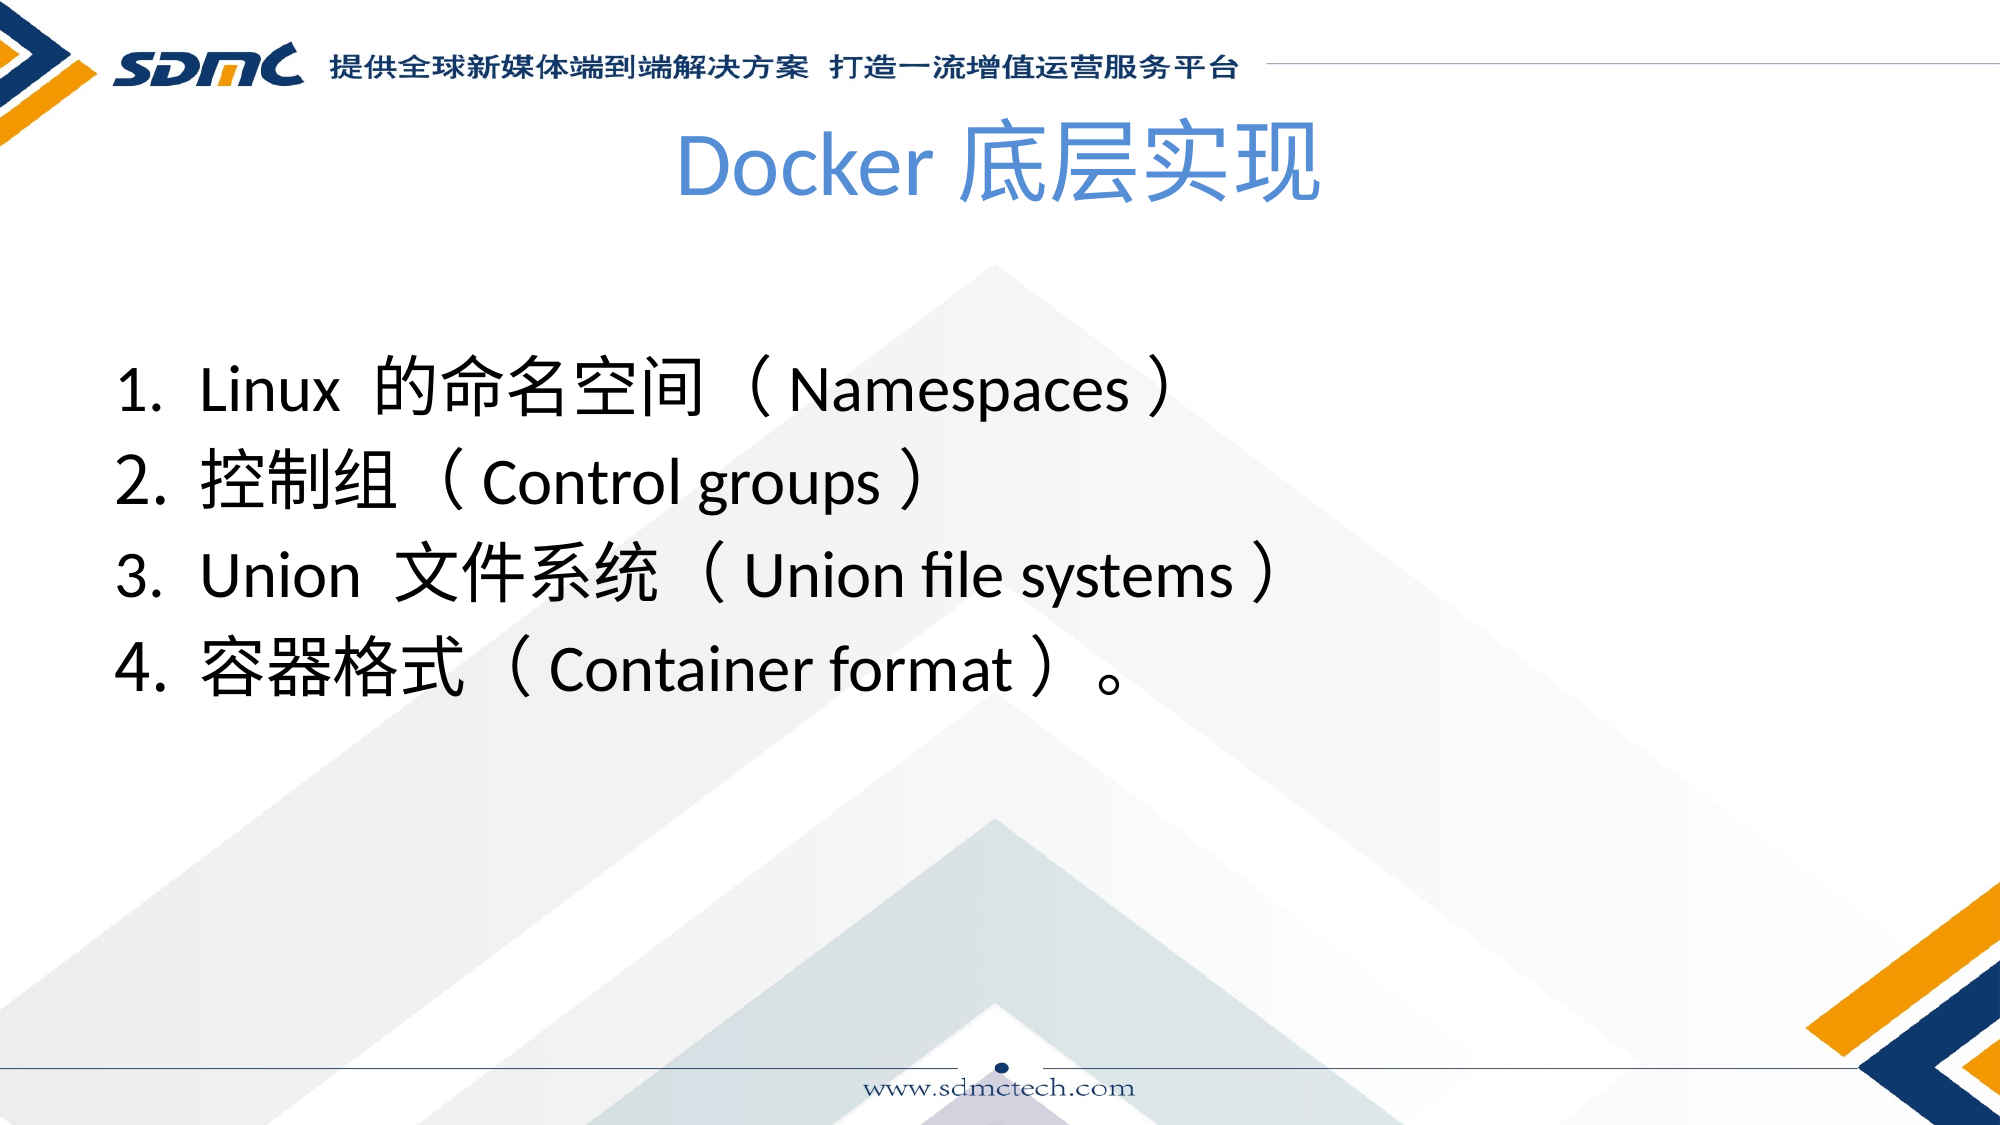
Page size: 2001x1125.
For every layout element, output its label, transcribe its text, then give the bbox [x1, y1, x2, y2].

picture [0, 0, 2000, 1125]
title Docker底层实现 [99, 65, 1900, 253]
list Linux 的命名空间（Namespaces） 控制组（Control groups） Union 文件系统（Union file systems） 容器格式（Container format）。 [99, 337, 1900, 1005]
